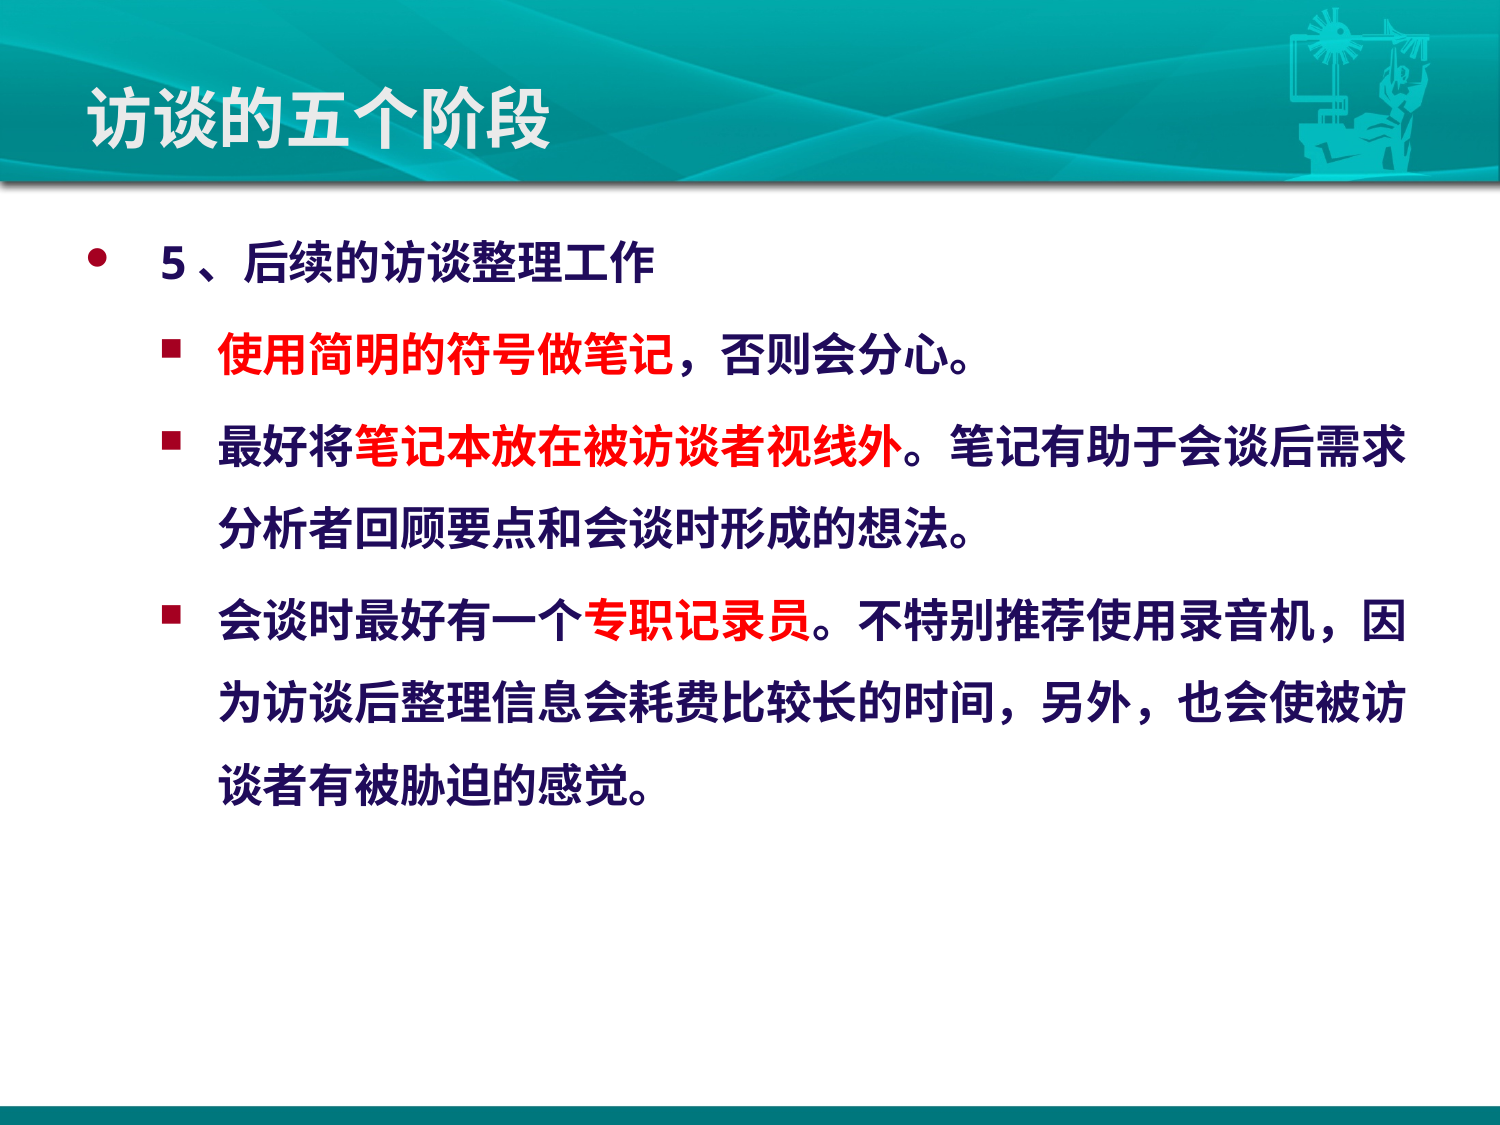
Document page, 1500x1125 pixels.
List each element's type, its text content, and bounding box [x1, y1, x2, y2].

picture [0, 0, 1500, 1125]
list 5、后续的访谈整理工作 使用简明的符号做笔记，否则会分心。 最好将笔记本放在被访谈者视线外。笔记有助于会谈后需求分析者回顾要点和会谈时形成的想法。 会谈时最好有一个专职记录员。不特别推荐使用录音机，因为访谈后整理信息会耗费比较长的时间，另外，也会使被访谈者有被胁迫的感觉。 [70, 199, 1430, 1067]
title 访谈的五个阶段 [70, 23, 1496, 211]
